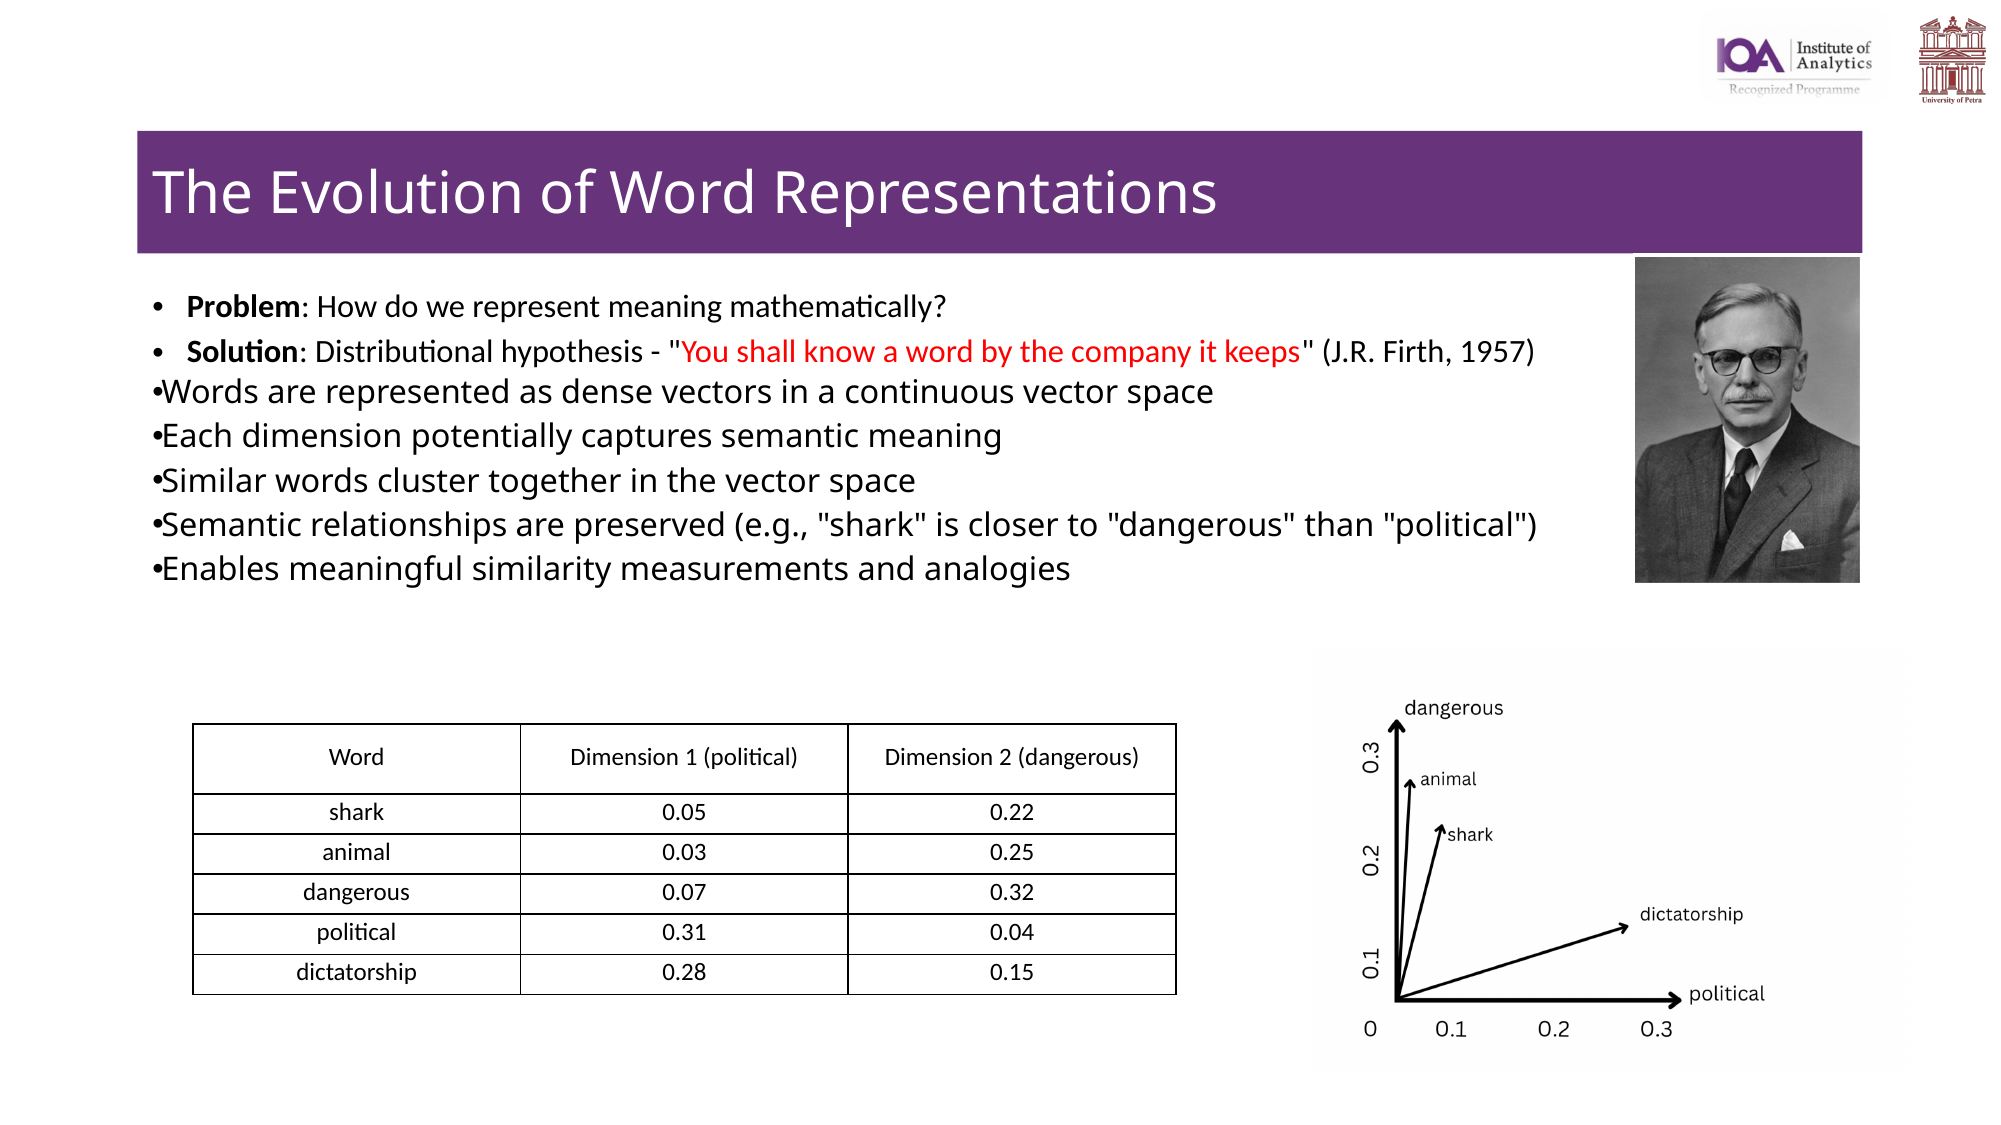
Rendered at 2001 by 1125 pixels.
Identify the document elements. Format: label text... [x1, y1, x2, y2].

table_header Dimension 1 (political) [521, 725, 847, 793]
table_cell 0.25 [849, 835, 1175, 871]
table_cell 0.05 [521, 795, 847, 833]
picture [1728, 37, 1861, 75]
picture [1919, 16, 1986, 111]
table_header Dimension 2 (dangerous) [849, 725, 1175, 793]
table_cell animal [194, 835, 520, 871]
table_cell 0.03 [521, 835, 847, 871]
text_box [137, 871, 1940, 1100]
list Problem: How do we represent meaning mathematically? Solution: Distributional hypothesis - "You shall know a word by the company it keeps" (J.R. Firth, 1957) Words are represented as dense vectors in a continuous vector space Each dimension potentially captures semantic meaning Similar words cluster together in the vector space Semantic relationships are preserved (e.g., "shark" is closer to "dangerous" than "political") Enables meaningful similarity measurements and analogies [137, 286, 1599, 646]
title The Evolution of Word Representations [137, 130, 1863, 254]
picture [1633, 253, 1863, 585]
table_cell shark [194, 795, 520, 833]
table_cell 0.22 [849, 795, 1175, 833]
picture [1306, 645, 1910, 1073]
table_header Word [194, 725, 520, 793]
